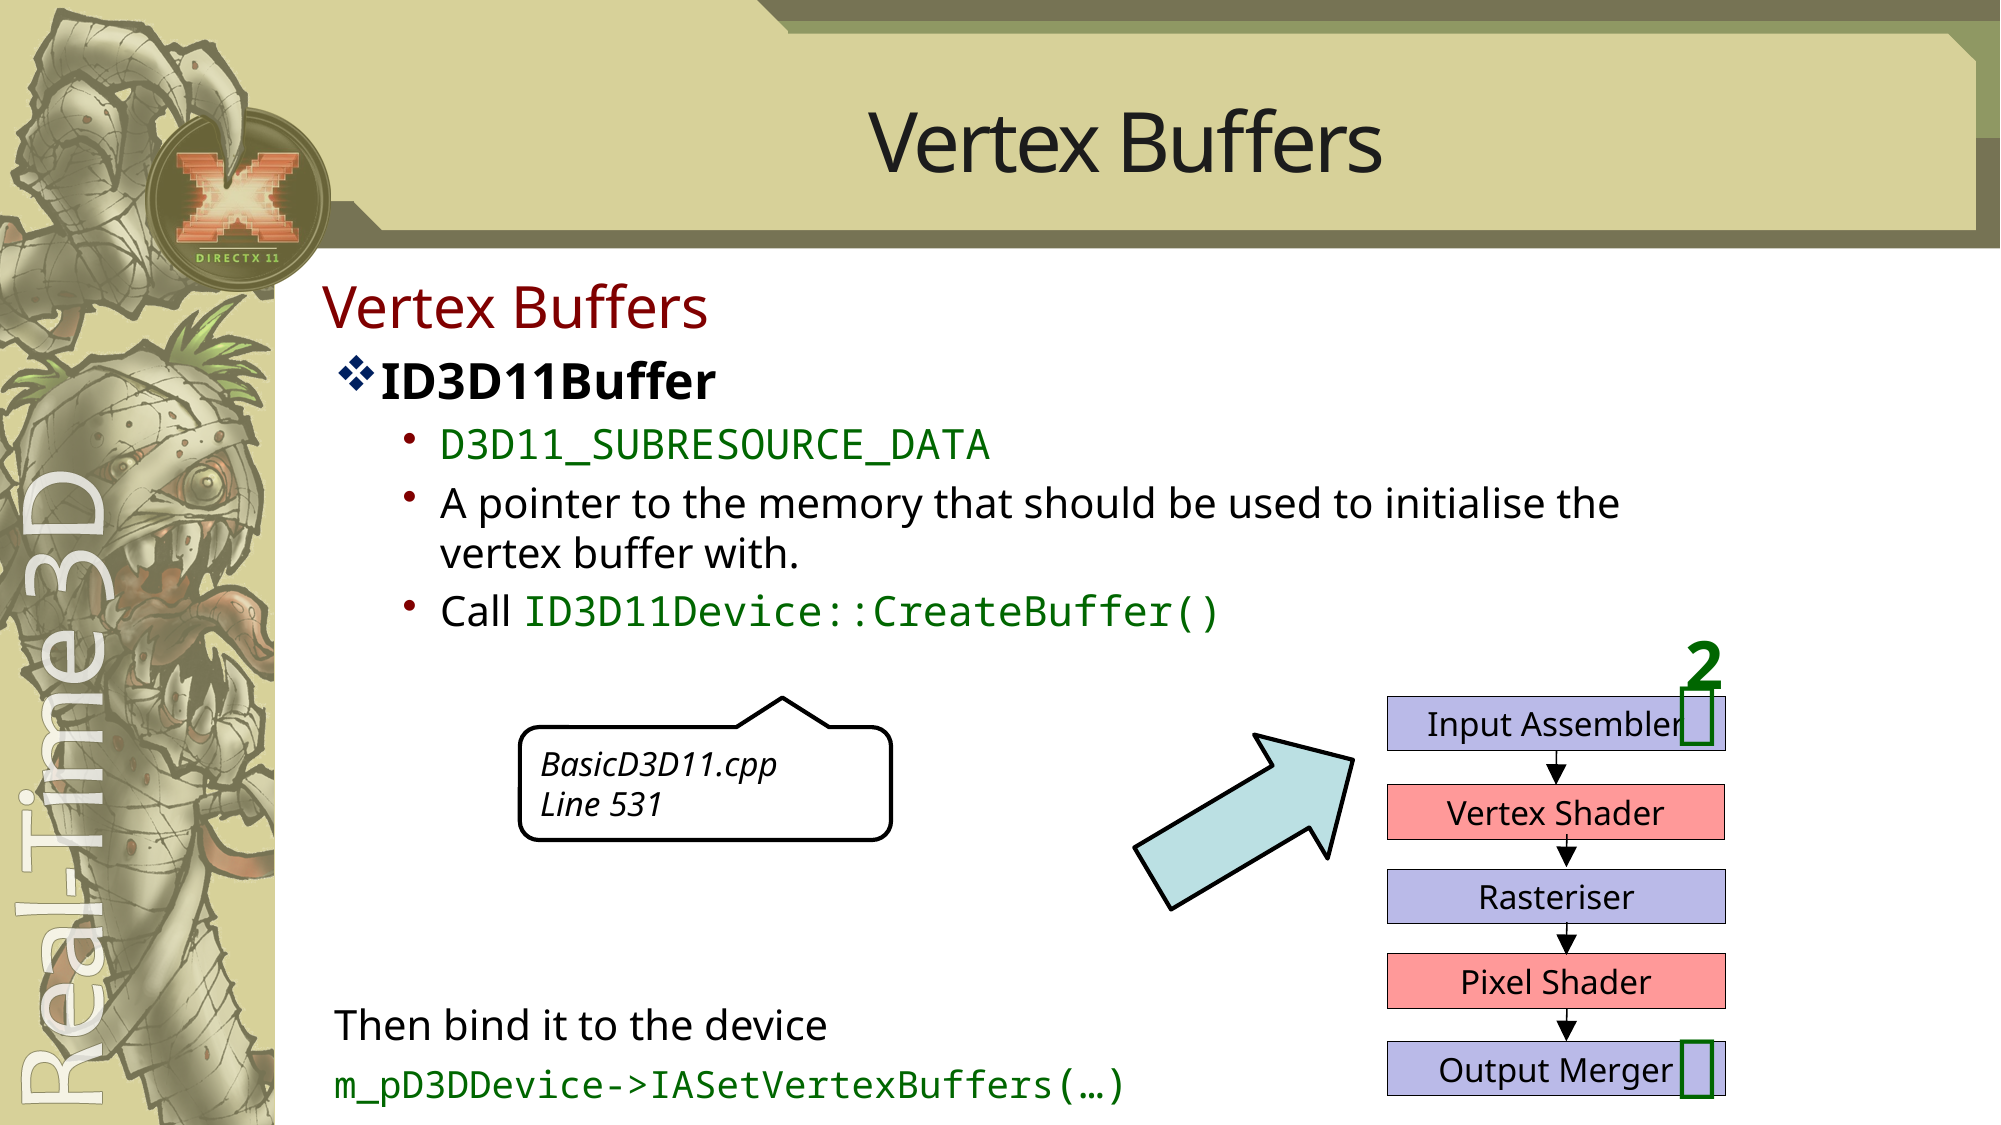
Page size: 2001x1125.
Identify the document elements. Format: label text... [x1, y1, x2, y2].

text_box BasicD3D11.cpp Line 531 [517, 695, 894, 843]
list Vertex Buffers ID3D11Buffer D3D11_SUBRESOURCE_DATA A pointer to the memory that should be used to initialise the vertex buffer with. Call ID3D11Device::CreateBuffer() Then bind it to the device m_pD3DDevice->IASetVertexBuffers(…) [306, 262, 1712, 1062]
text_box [1386, 695, 1726, 1097]
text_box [1657, 615, 1758, 773]
text_box  [1657, 1008, 1758, 1124]
title Vertex Buffers [353, 44, 1901, 233]
text_box [1132, 732, 1355, 912]
picture [0, 0, 347, 1125]
